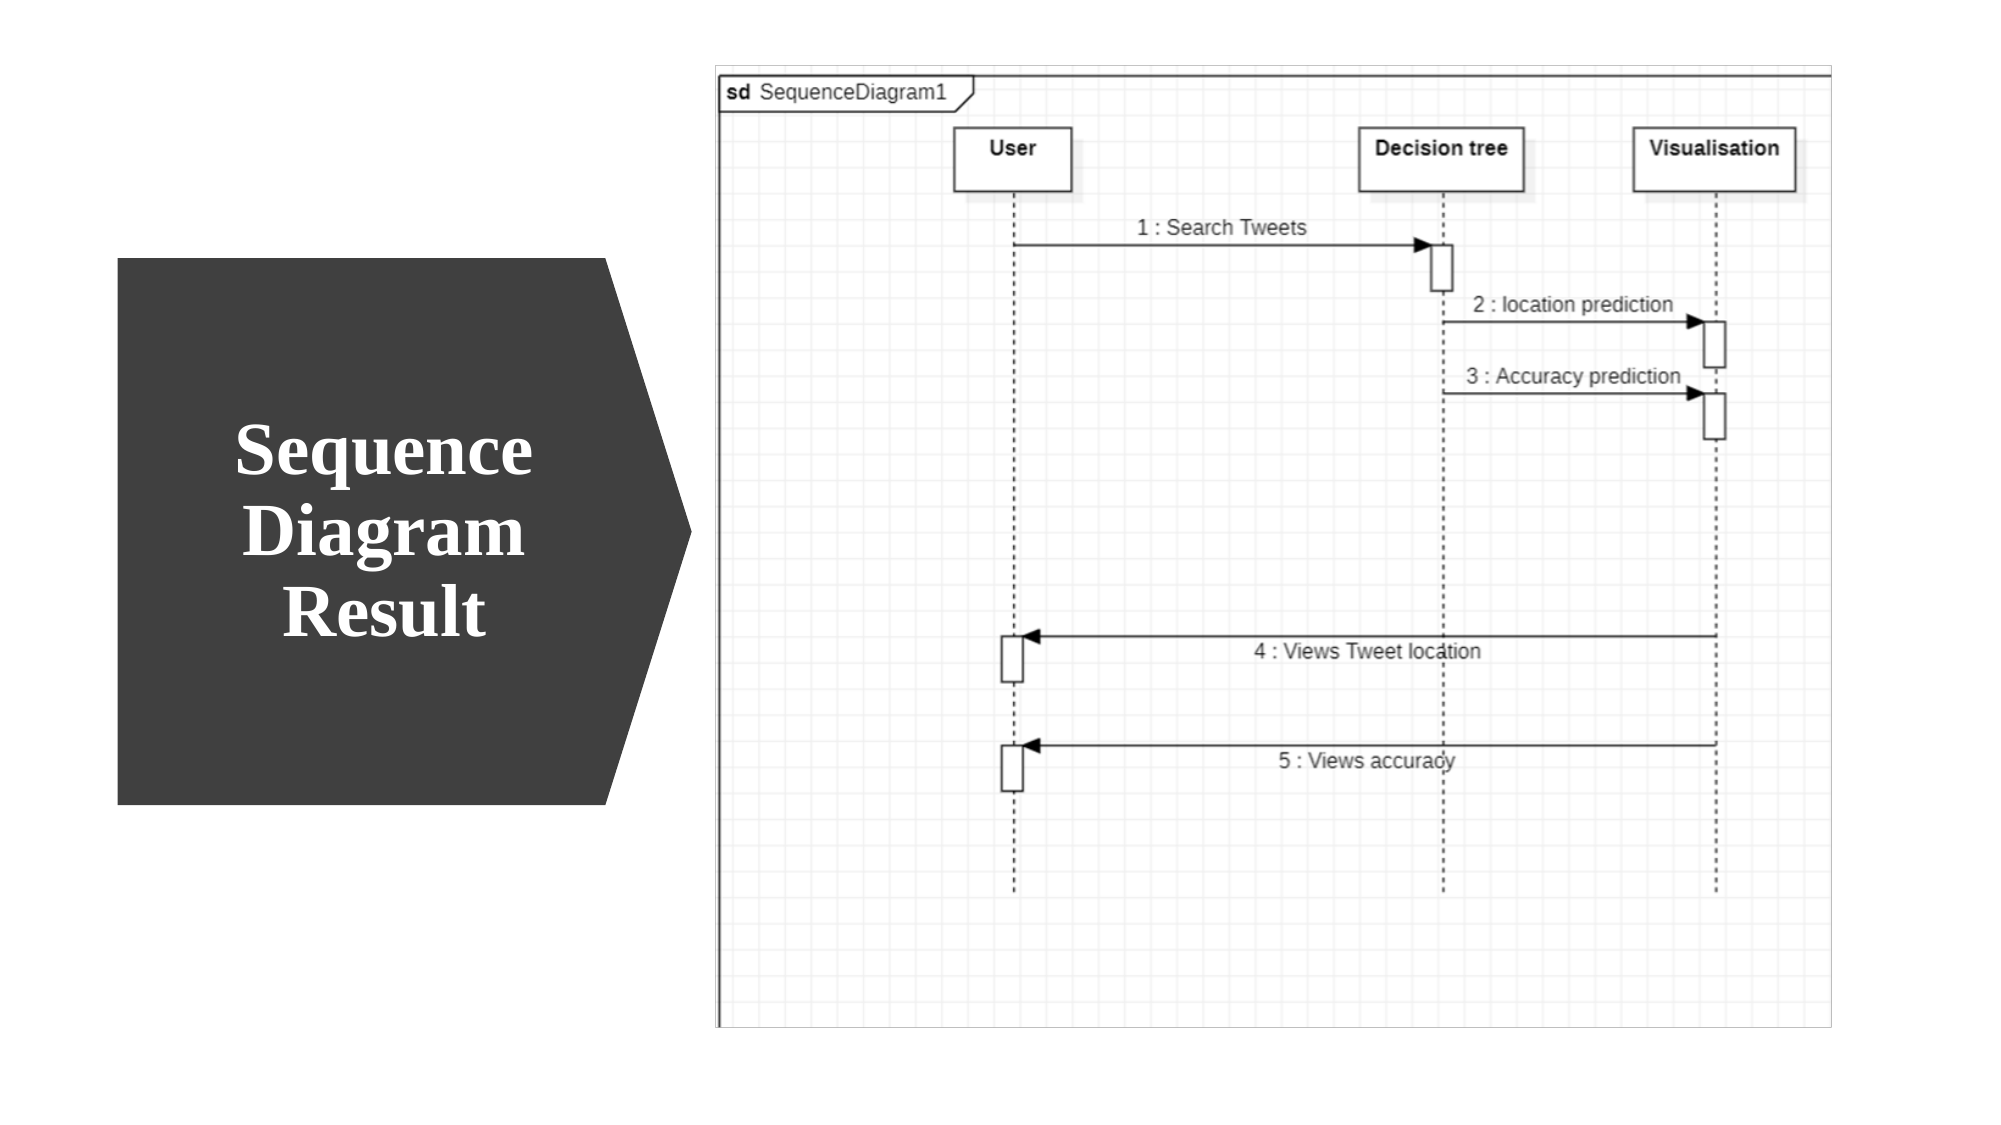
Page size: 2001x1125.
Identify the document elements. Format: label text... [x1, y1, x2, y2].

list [713, 63, 1834, 1030]
title Sequence Diagram Result [168, 322, 601, 741]
text_box [116, 257, 693, 807]
